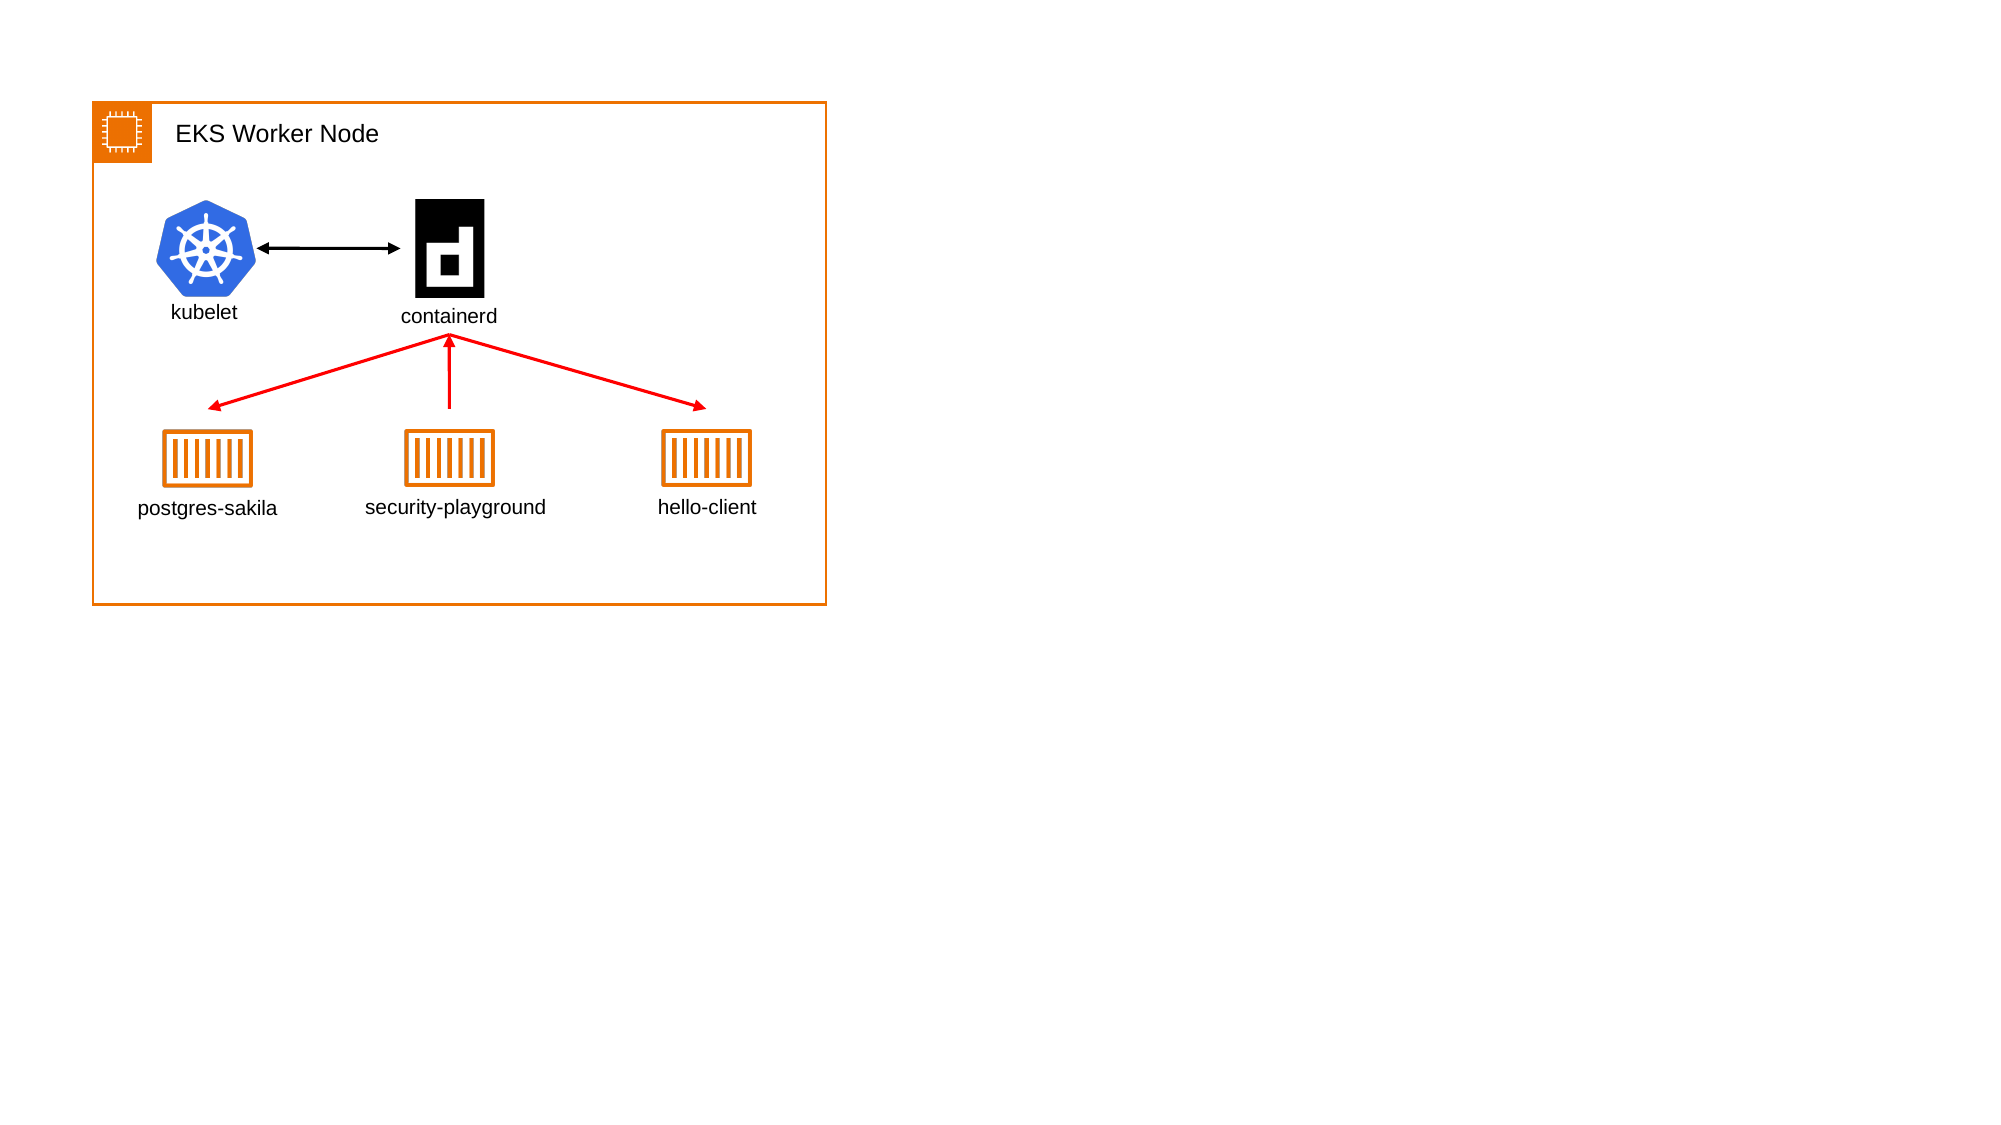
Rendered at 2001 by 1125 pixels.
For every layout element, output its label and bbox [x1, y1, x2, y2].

text_box [92, 101, 827, 605]
picture [656, 408, 756, 507]
text_box [207, 334, 448, 410]
picture [400, 410, 499, 507]
picture [400, 199, 499, 298]
text_box [448, 334, 707, 410]
picture [155, 198, 258, 298]
picture [158, 408, 258, 508]
